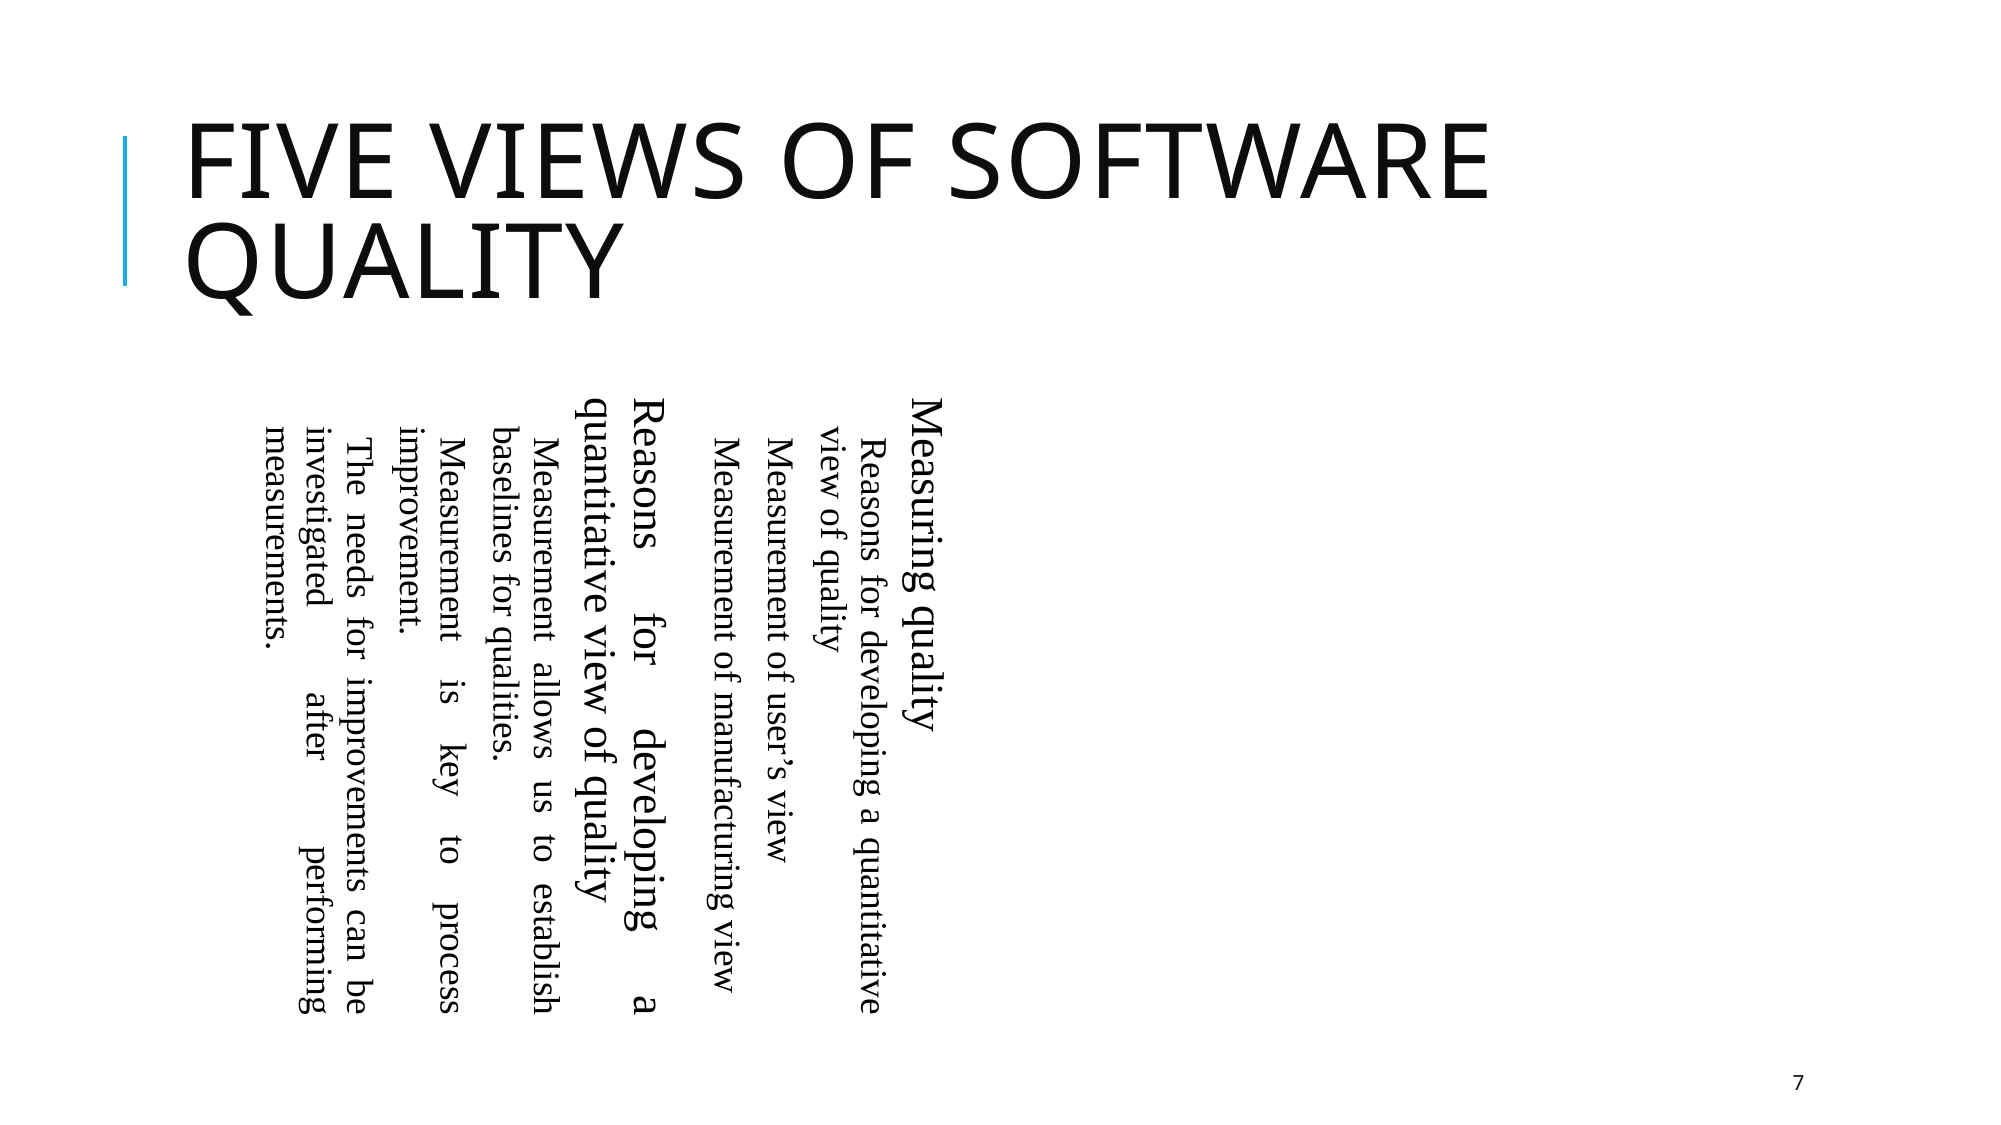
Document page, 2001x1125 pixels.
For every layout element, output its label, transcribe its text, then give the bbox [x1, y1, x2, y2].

list Measuring quality Reasons for developing a quantitative view of quality Measurement of user’s view Measurement of manufacturing view Reasons for developing a quantitative view of quality Measurement allows us to establish baselines for qualities. Measurement is key to process improvement. The needs for improvements can be investigated after performing measurements. [168, 375, 1763, 1035]
slide_number 7 [1777, 1061, 1938, 1107]
title Five Views of Software Quality [168, 96, 1763, 342]
